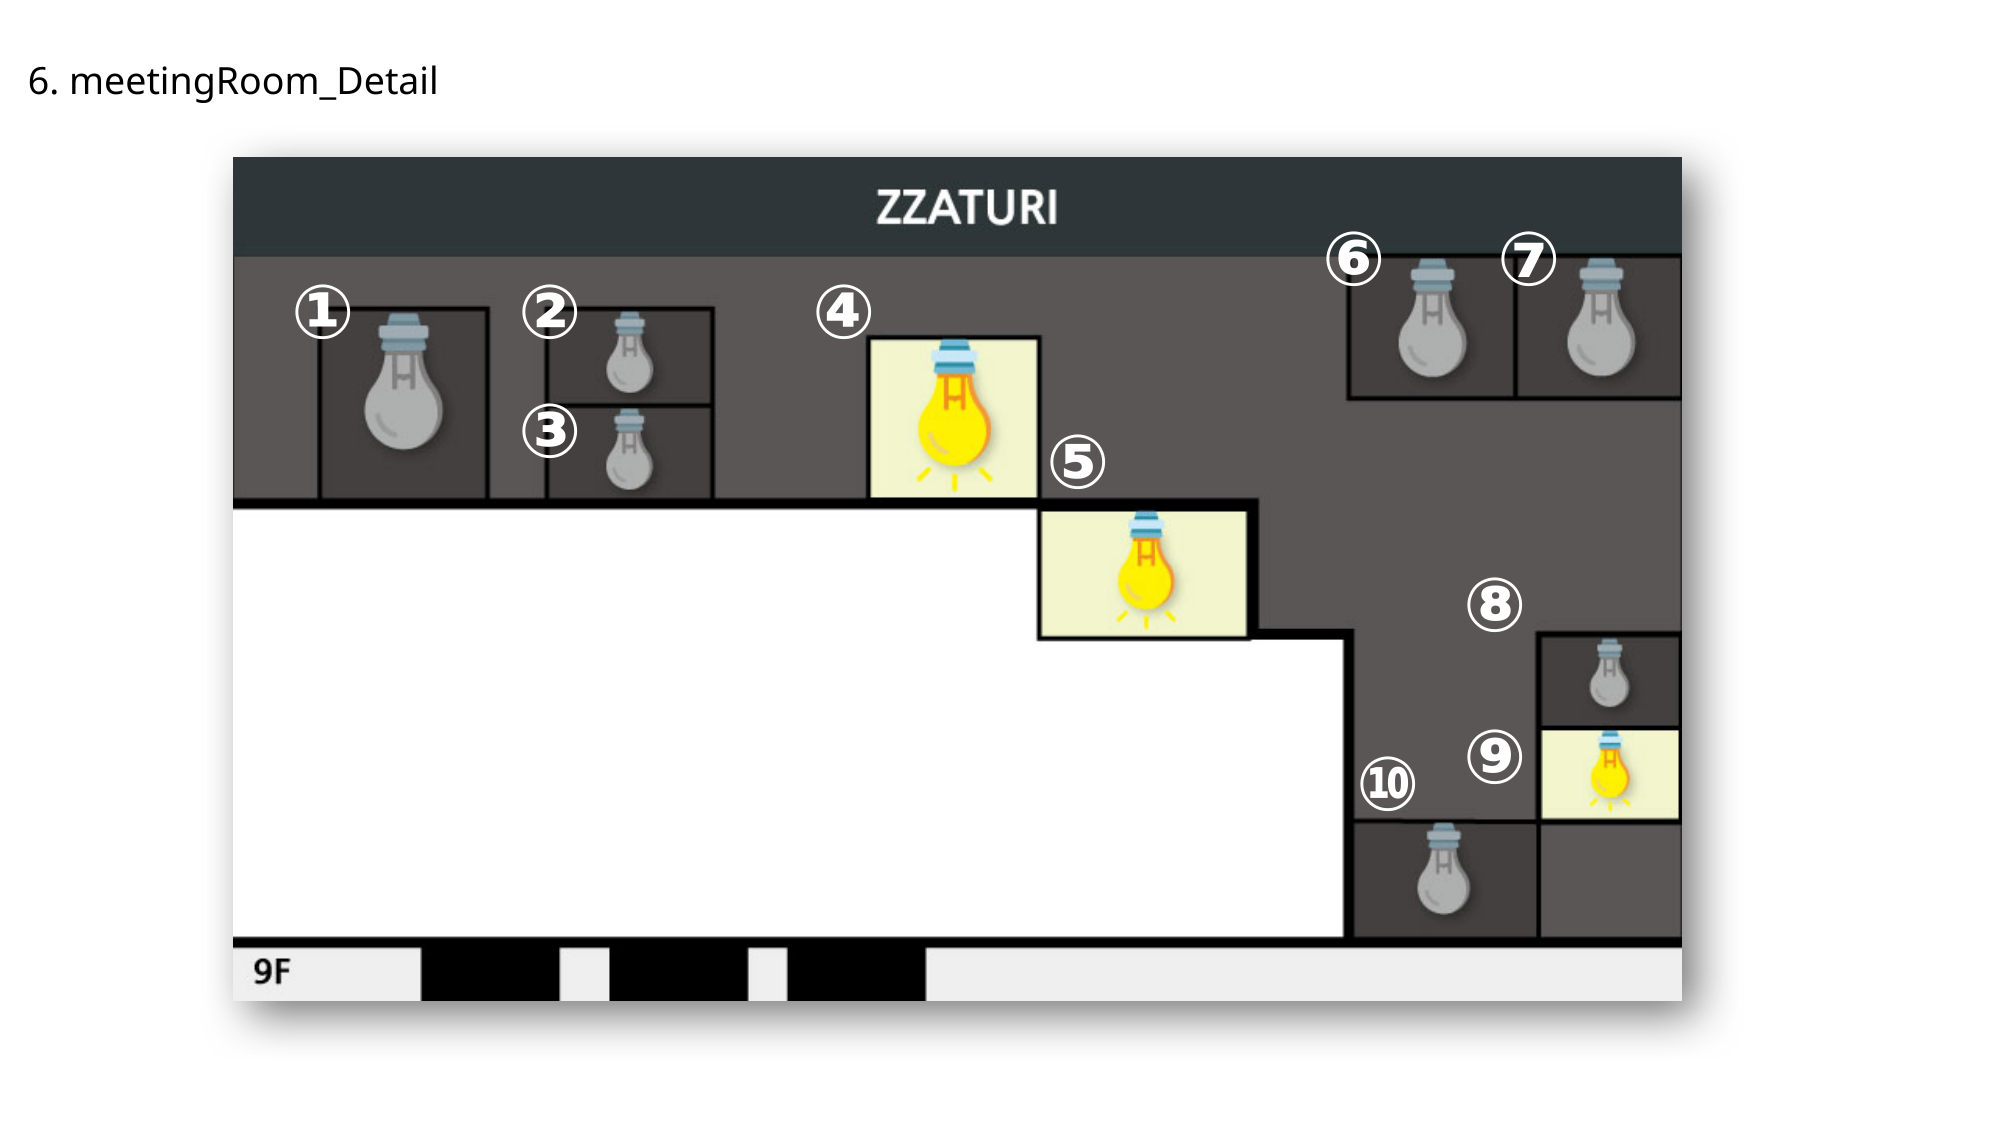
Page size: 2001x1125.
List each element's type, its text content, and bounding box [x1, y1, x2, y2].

text_box 6. meetingRoom_Detail [13, 49, 455, 110]
picture [233, 157, 1682, 1001]
